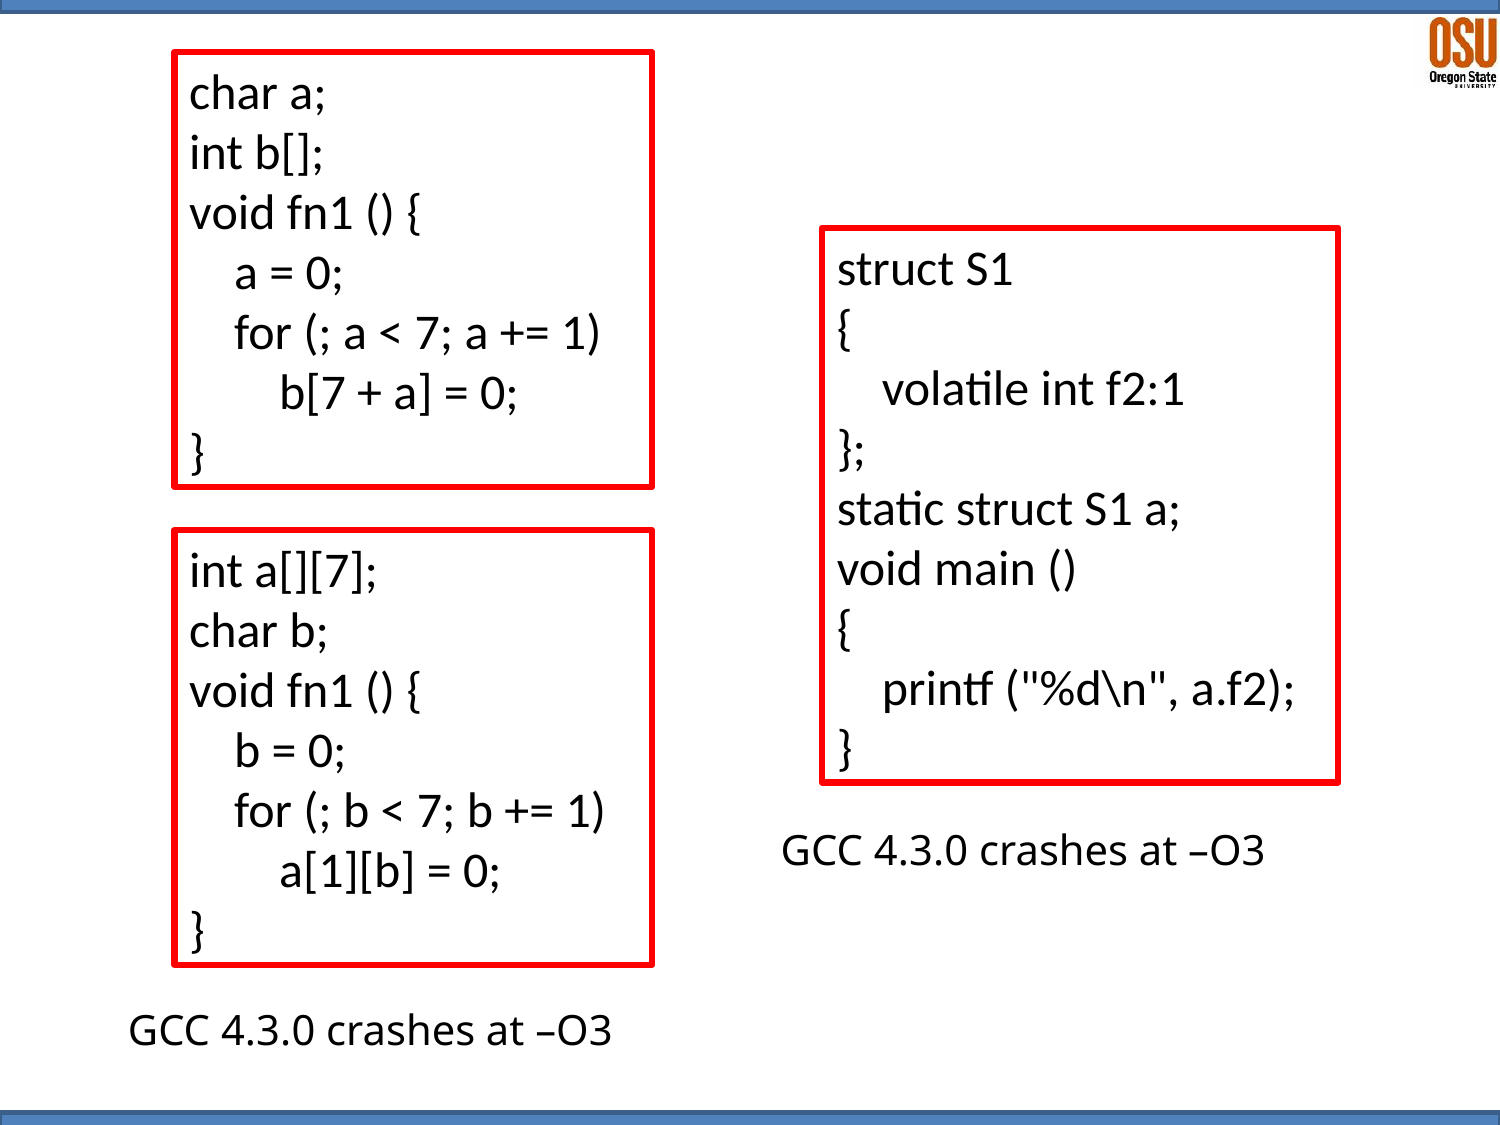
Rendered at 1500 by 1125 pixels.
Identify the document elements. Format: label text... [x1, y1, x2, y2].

text_box struct S1 { volatile int f2:1 }; static struct S1 a; void main () { printf ("%d\n", a.f2); } [822, 227, 1339, 783]
text_box int a[][7]; char b; void fn1 () { b = 0; for (; b < 7; b += 1) a[1][b] = 0; } [174, 529, 653, 965]
text_box GCC 4.3.0 crashes at –O3 [765, 816, 1385, 882]
picture [1412, 17, 1500, 88]
text_box char a; int b[]; void fn1 () { a = 0; for (; a < 7; a += 1) b[7 + a] = 0; } [174, 52, 653, 487]
text_box GCC 4.3.0 crashes at –O3 [113, 996, 723, 1062]
